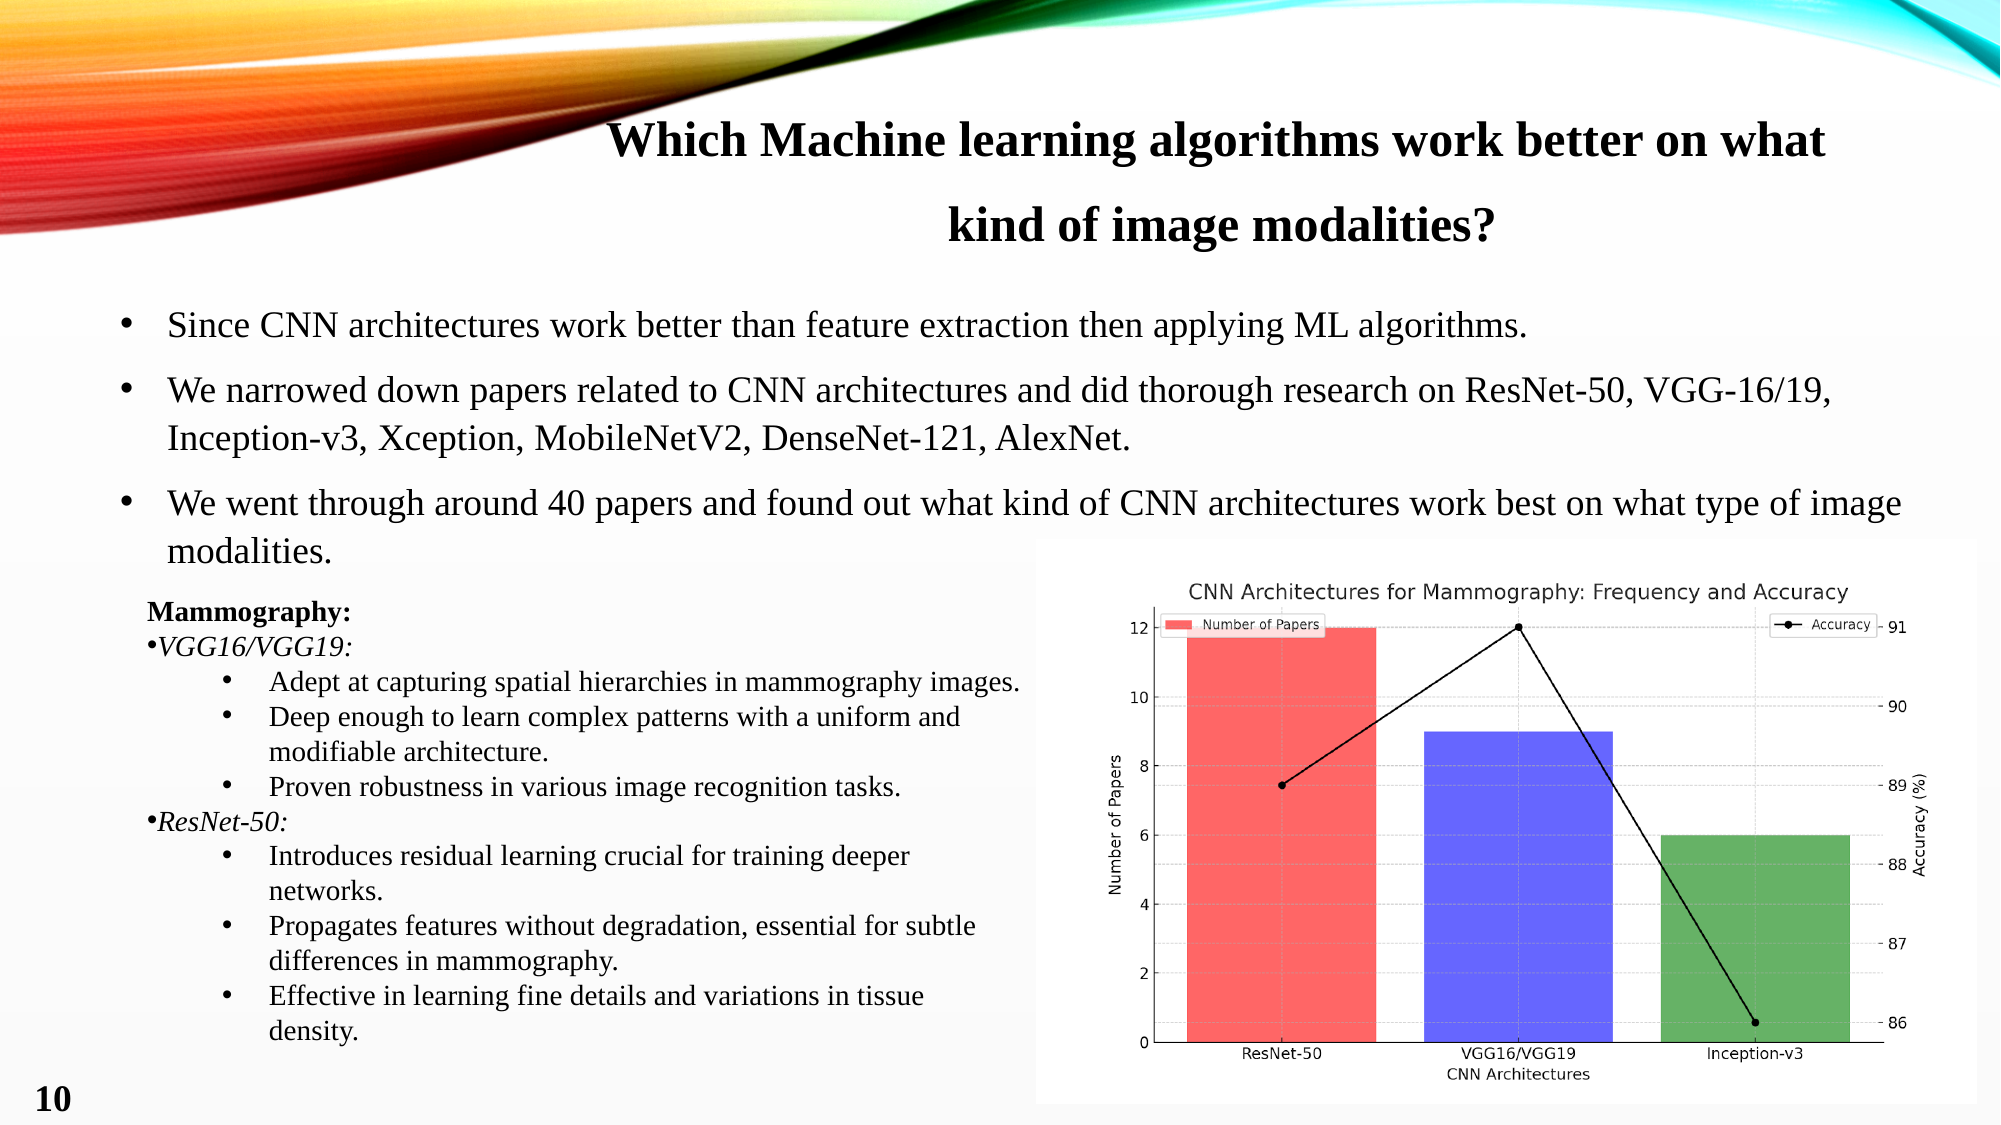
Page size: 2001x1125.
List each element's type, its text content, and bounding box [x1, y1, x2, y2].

picture [1035, 539, 1977, 1105]
text_box 10 [1, 1067, 105, 1125]
picture [0, 0, 2000, 237]
text_box Mammography: VGG16/VGG19: Adept at capturing spatial hierarchies in mammography images. Deep enough to learn complex patterns with a uniform and modifiable architecture. Proven robustness in various image recognition tasks. ResNet-50: Introduces residual learning crucial for training deeper networks. Propagates features without degradation, essential for subtle differences in mammography. Effective in learning fine details and variations in tissue density. [132, 584, 1035, 1089]
text_box Since CNN architectures work better than feature extraction then applying ML algorithms. We narrowed down papers related to CNN architectures and did thorough research on ResNet-50, VGG-16/19, Inception-v3, Xception, MobileNetV2, DenseNet-121, AlexNet. We went through around 40 papers and found out what kind of CNN architectures work best on what type of image modalities. [105, 228, 1934, 644]
text_box Which Machine learning algorithms work better on what kind of image modalities? [432, 98, 2000, 259]
